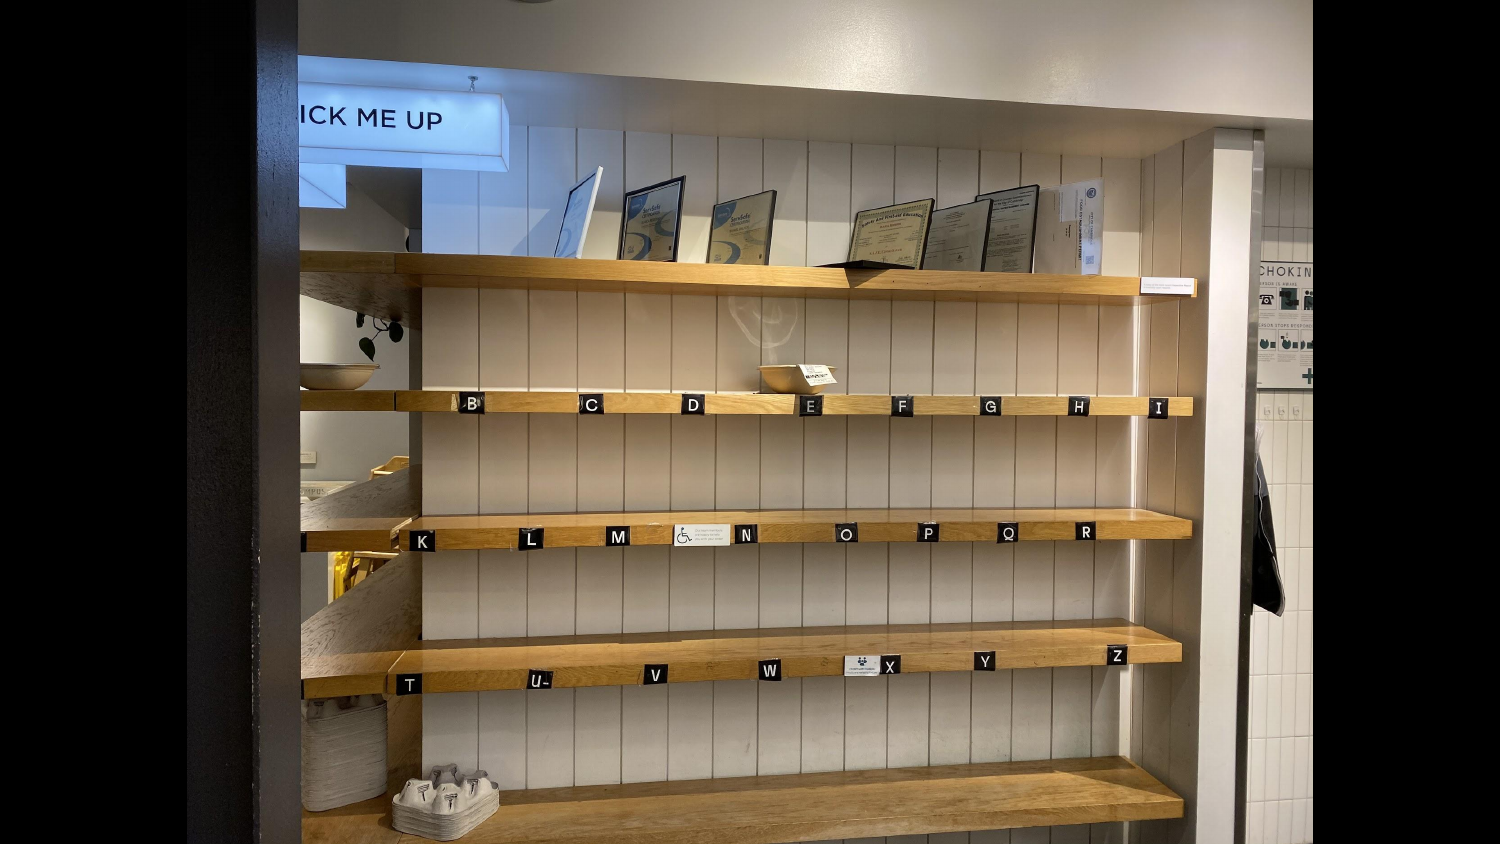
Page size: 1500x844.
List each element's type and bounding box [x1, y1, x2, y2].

picture [187, 0, 1313, 844]
